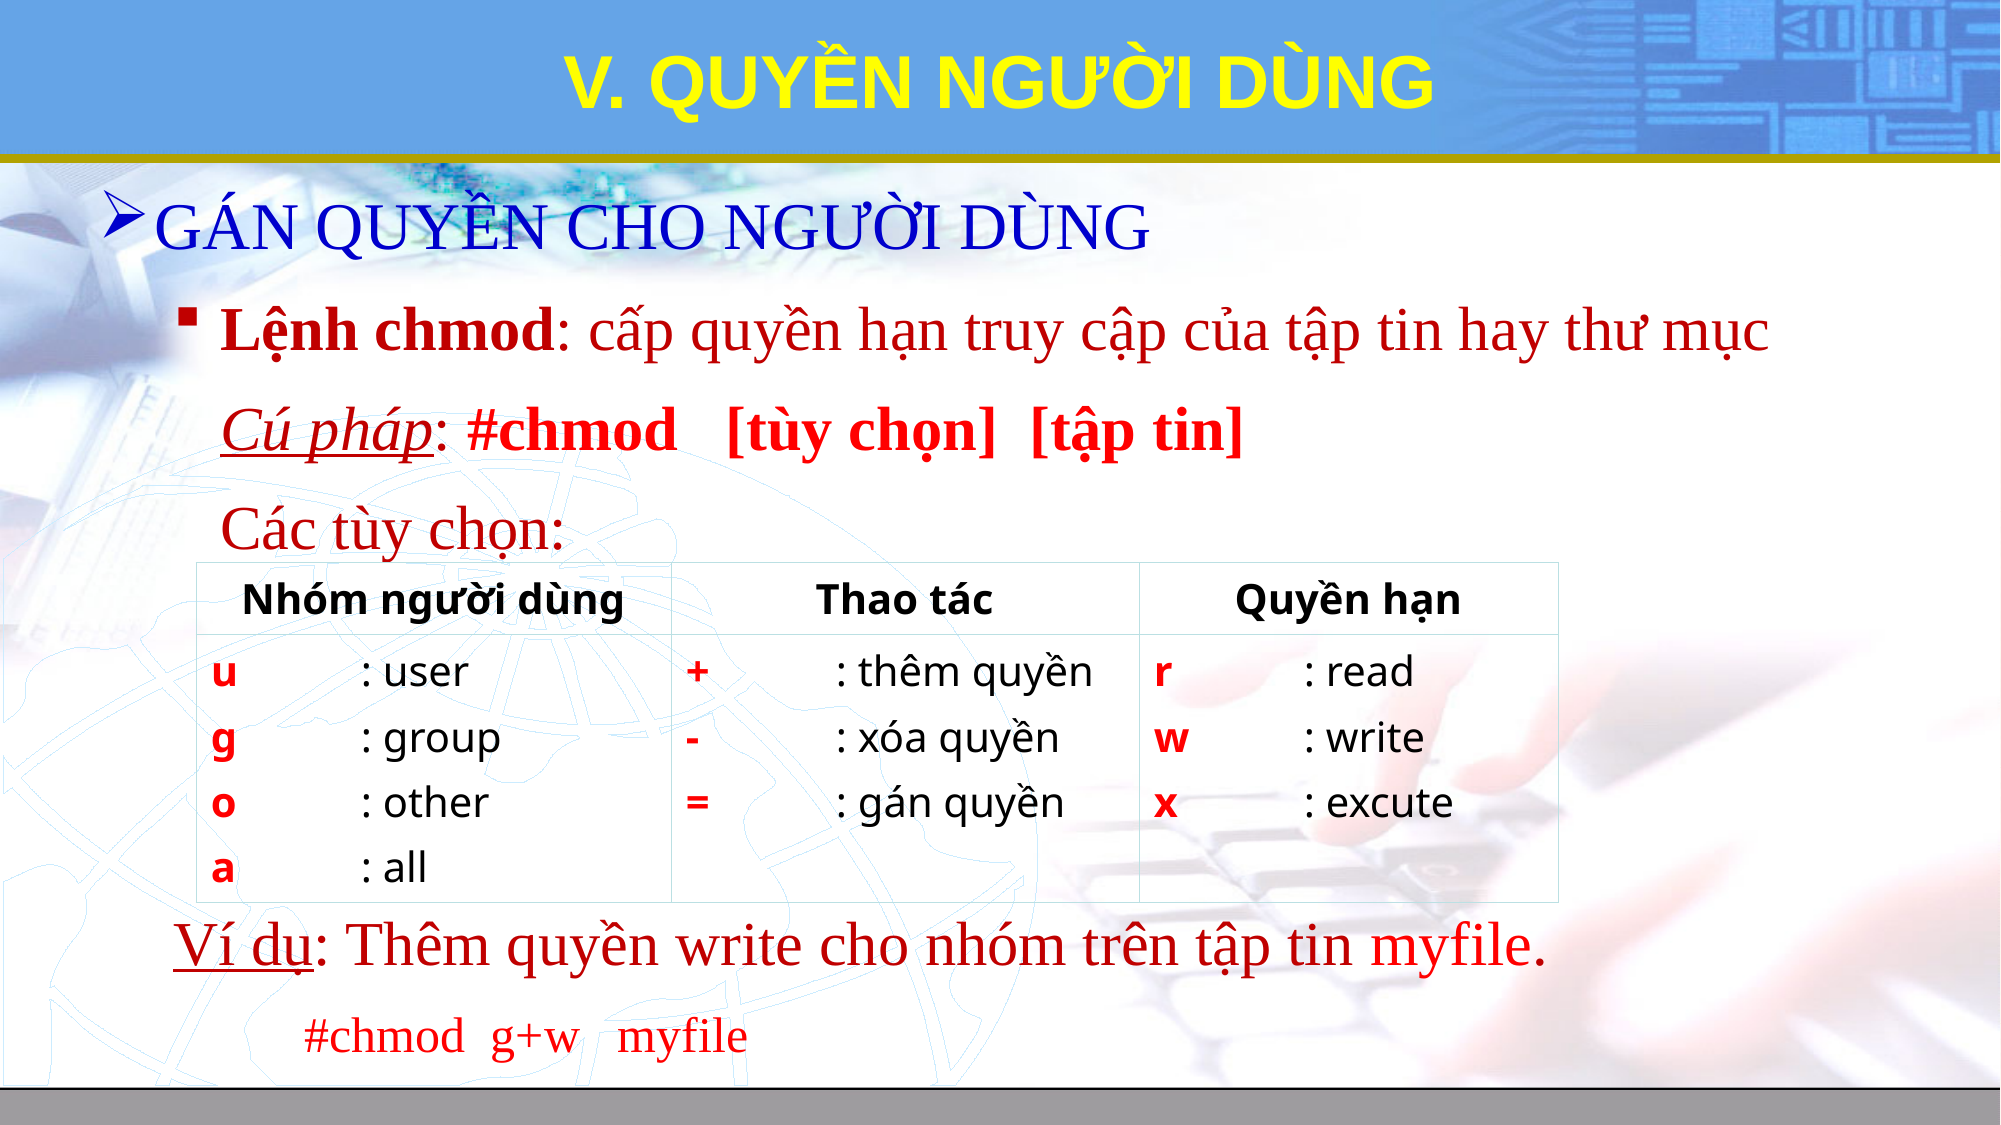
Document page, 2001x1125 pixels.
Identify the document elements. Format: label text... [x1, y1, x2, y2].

table_cell r : read w : write x : excute [1140, 635, 1558, 902]
list GÁN QUYỀN CHO NGƯỜI DÙNG Lệnh chmod: cấp quyền hạn truy cập của tập tin hay thư mục Cú pháp: #chmod [tùy chọn] [tập tin] Các tùy chọn: Ví dụ: Thêm quyền write cho nhóm trên tập tin myfile. #chmod g+w myfile [83, 174, 1967, 1075]
table_header Nhóm người dùng [197, 563, 671, 634]
table_header Thao tác [672, 563, 1139, 634]
table_header Quyền hạn [1140, 563, 1558, 634]
title V. QUYỀN NGƯỜI DÙNG [0, 9, 2000, 148]
table_cell u : user g : group o : other a : all [197, 635, 671, 902]
table_cell + : thêm quyền - : xóa quyền = : gán quyền [672, 635, 1139, 902]
picture [0, 0, 2001, 1125]
